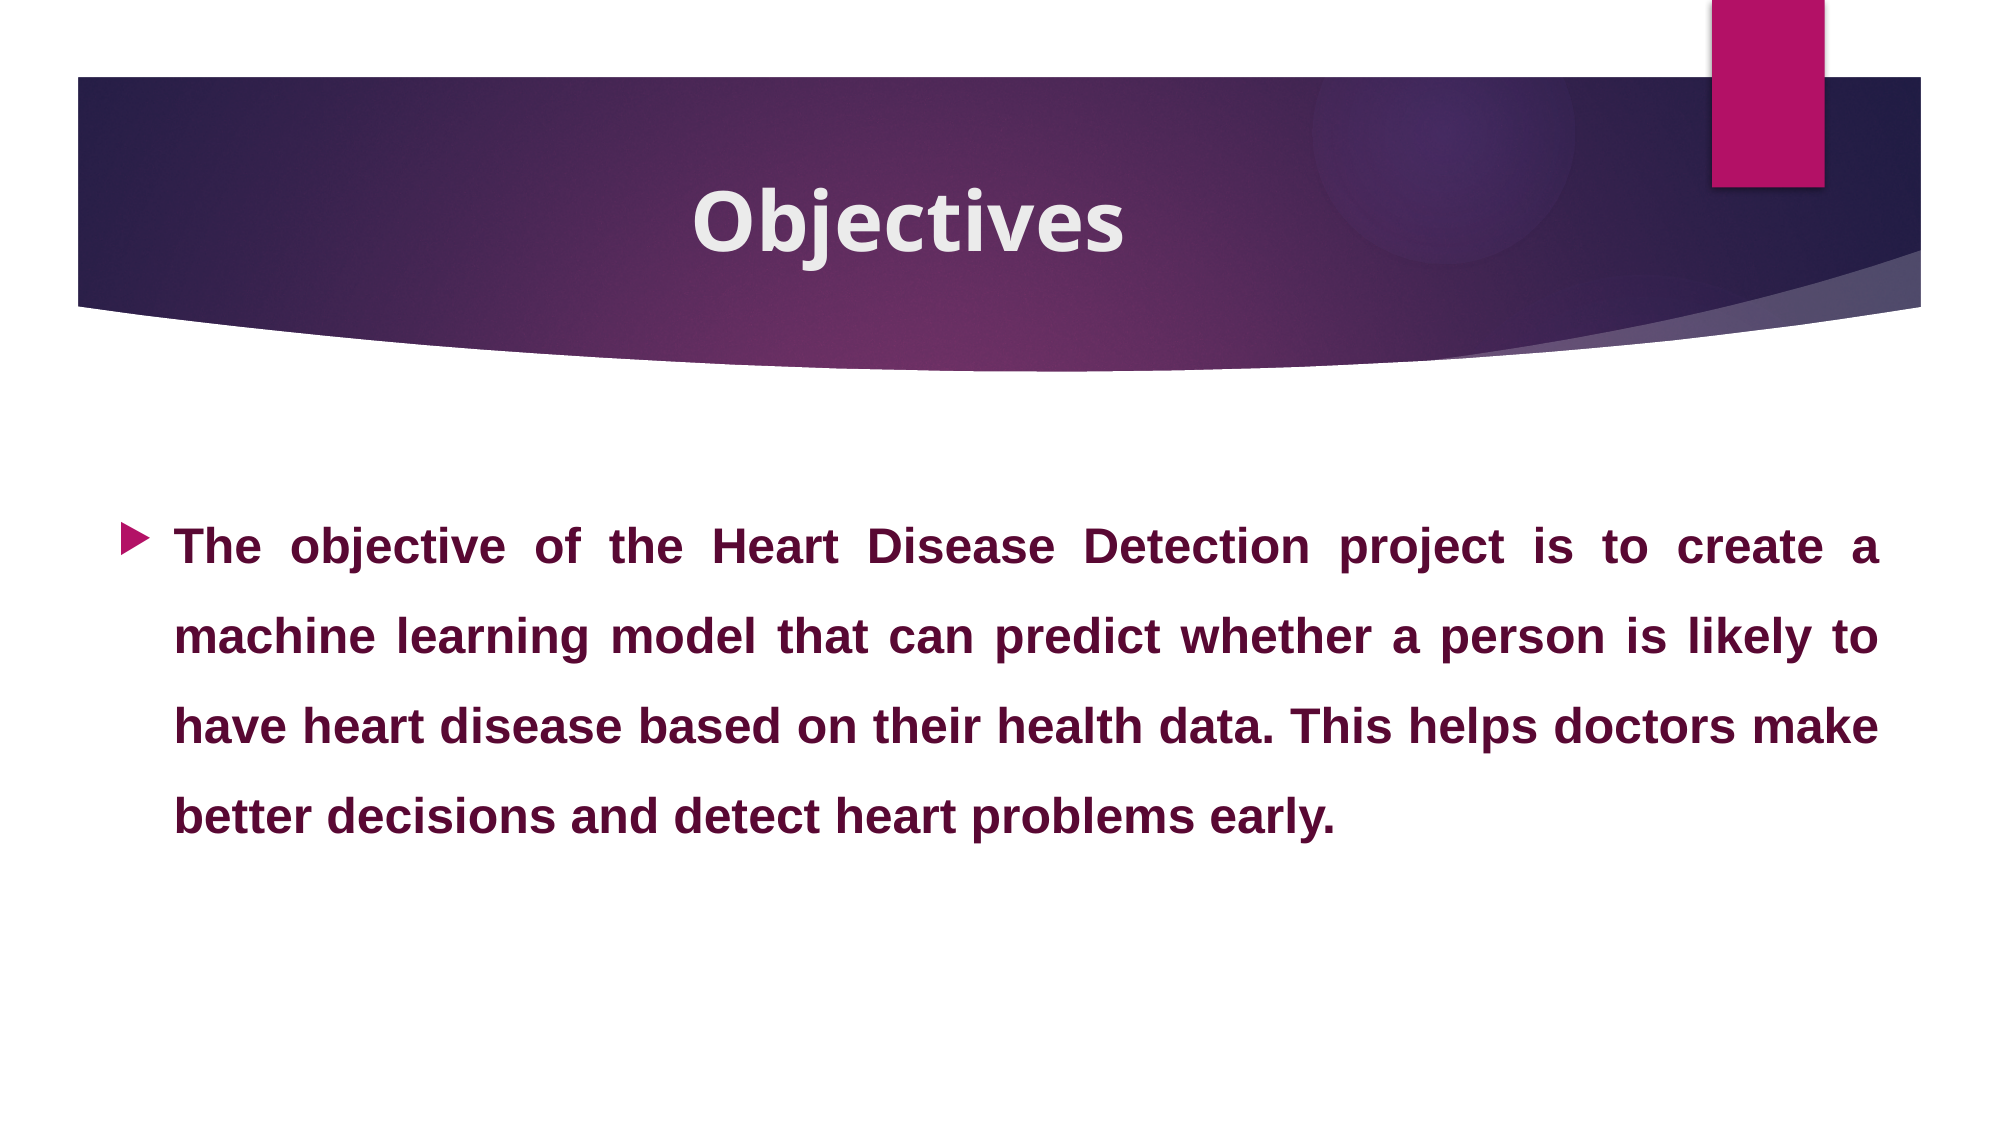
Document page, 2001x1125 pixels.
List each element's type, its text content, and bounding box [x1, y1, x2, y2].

list The objective of the Heart Disease Detection project is to create a machine learning model that can predict whether a person is likely to have heart disease based on their health data. This helps doctors make better decisions and detect heart problems early. [102, 476, 1896, 988]
title Objectives [189, 159, 1627, 276]
